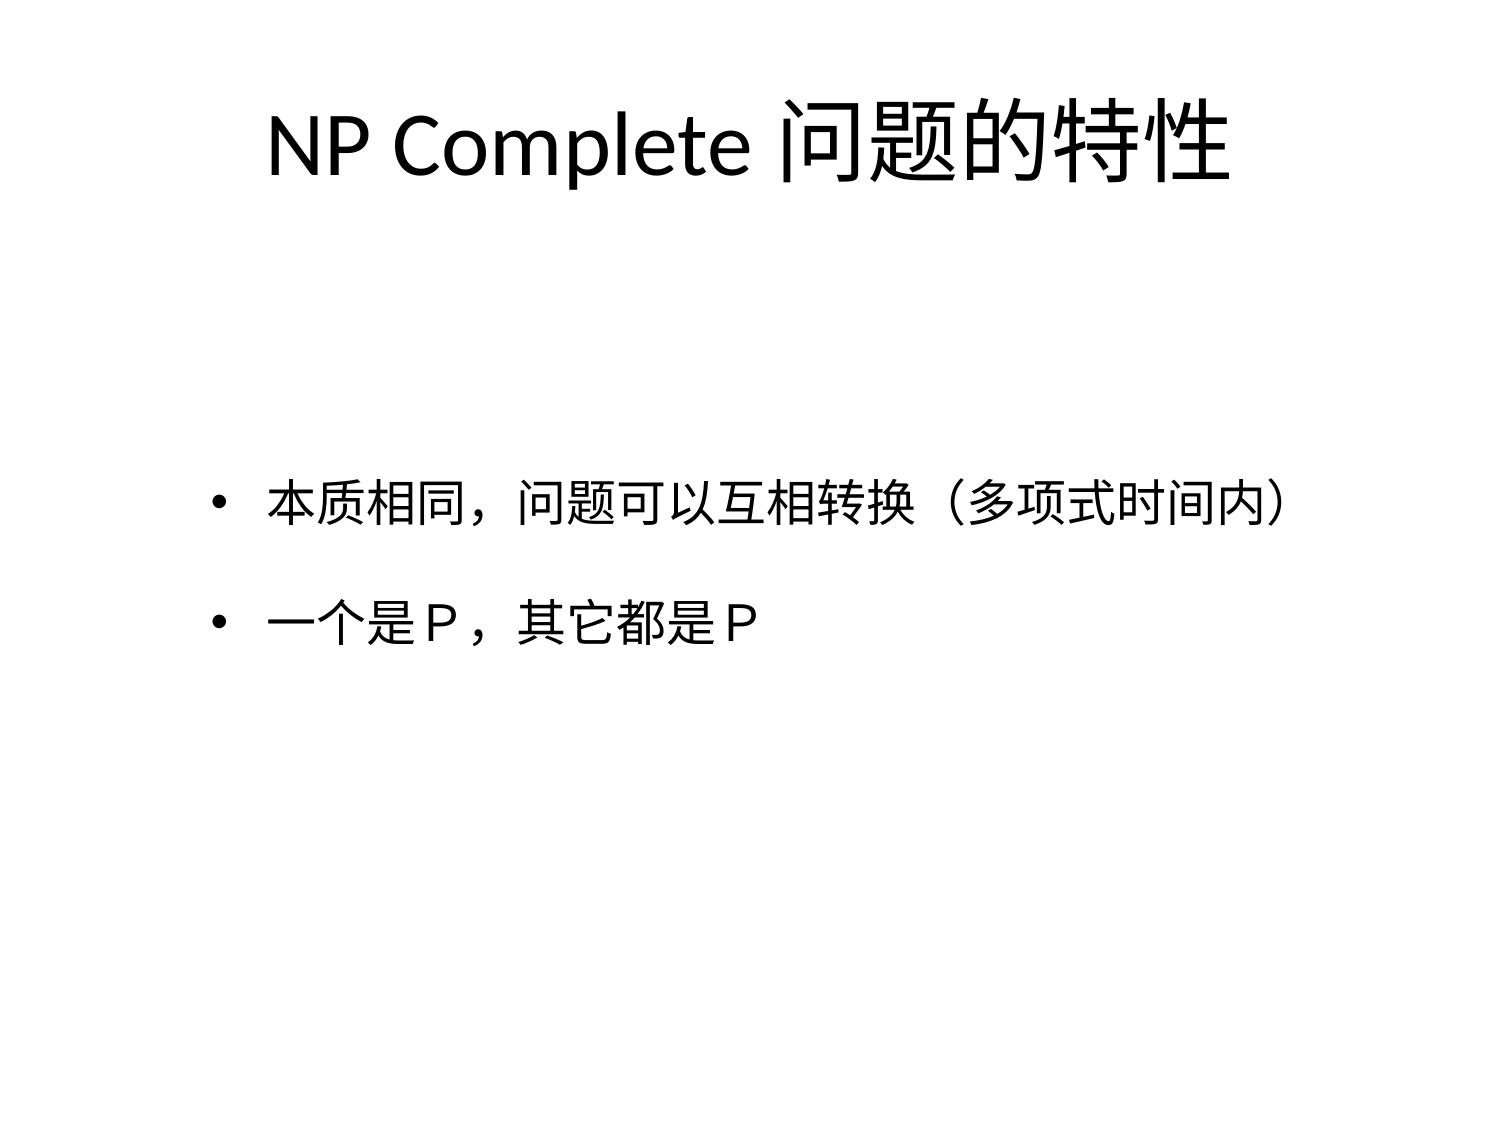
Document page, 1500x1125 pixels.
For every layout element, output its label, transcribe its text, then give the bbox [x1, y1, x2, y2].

text_box 本质相同，问题可以互相转换（多项式时间内） 一个是Ｐ，其它都是Ｐ [195, 463, 1399, 659]
title NP Complete问题的特性 [75, 45, 1425, 233]
